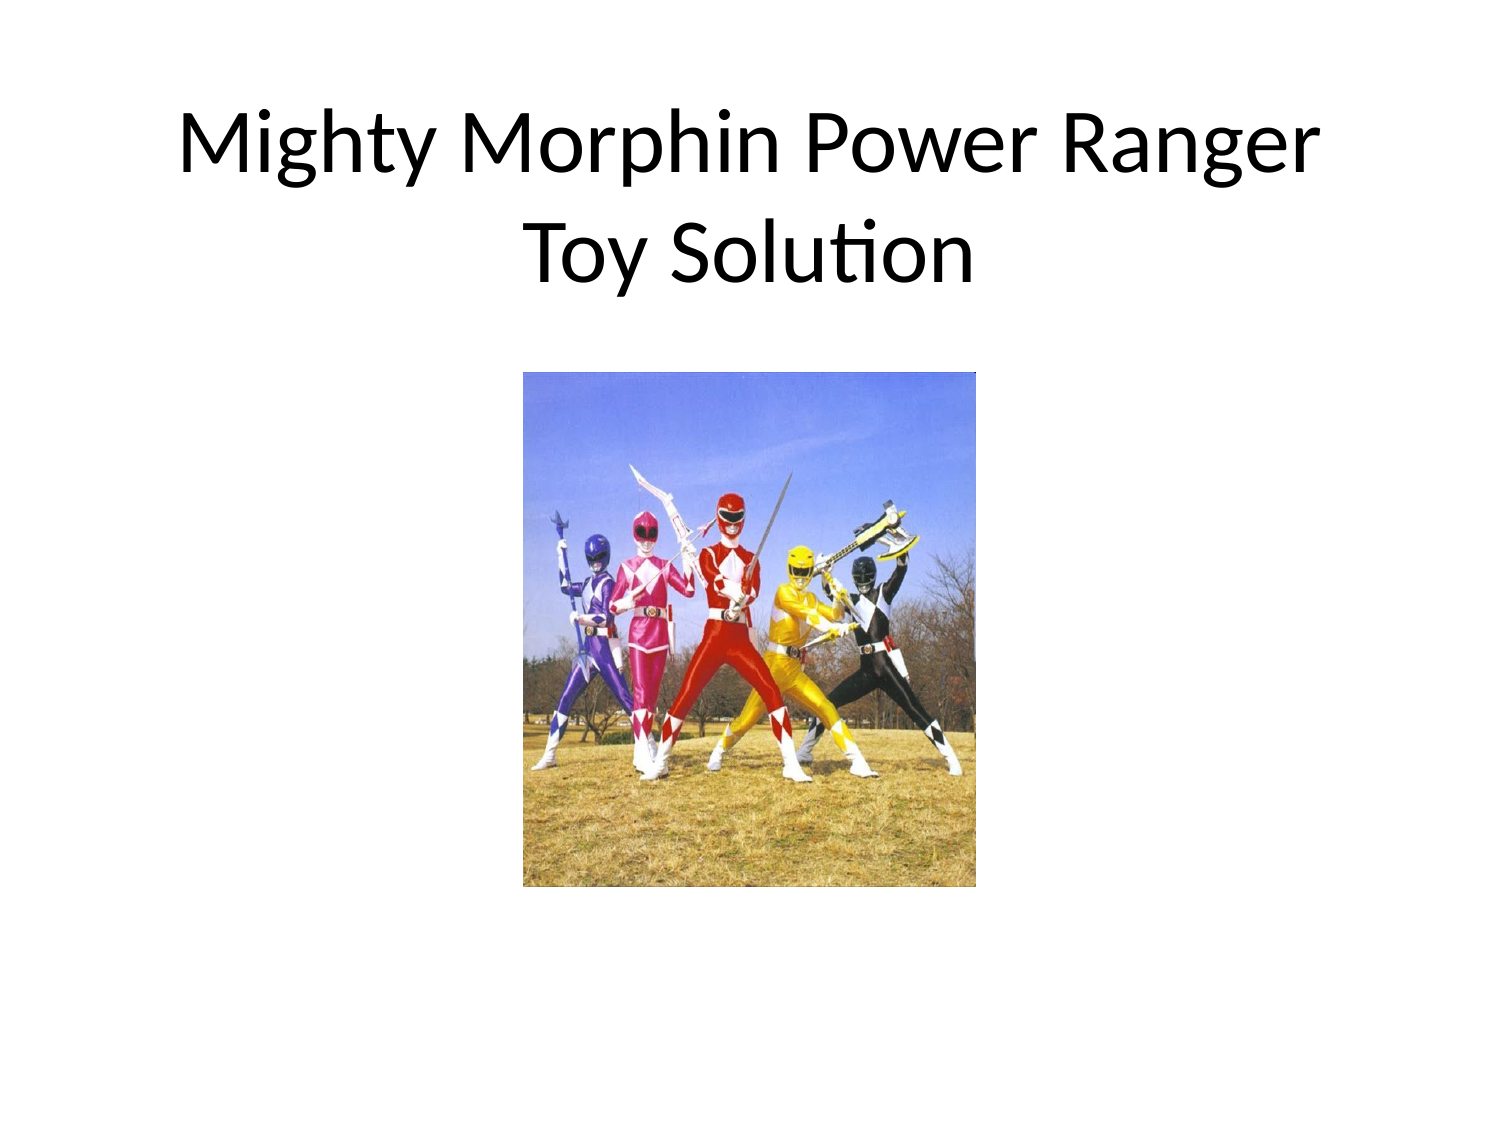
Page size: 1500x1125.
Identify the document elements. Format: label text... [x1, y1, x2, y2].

title Mighty Morphin Power Ranger Toy Solution [112, 70, 1388, 312]
picture [523, 372, 977, 887]
